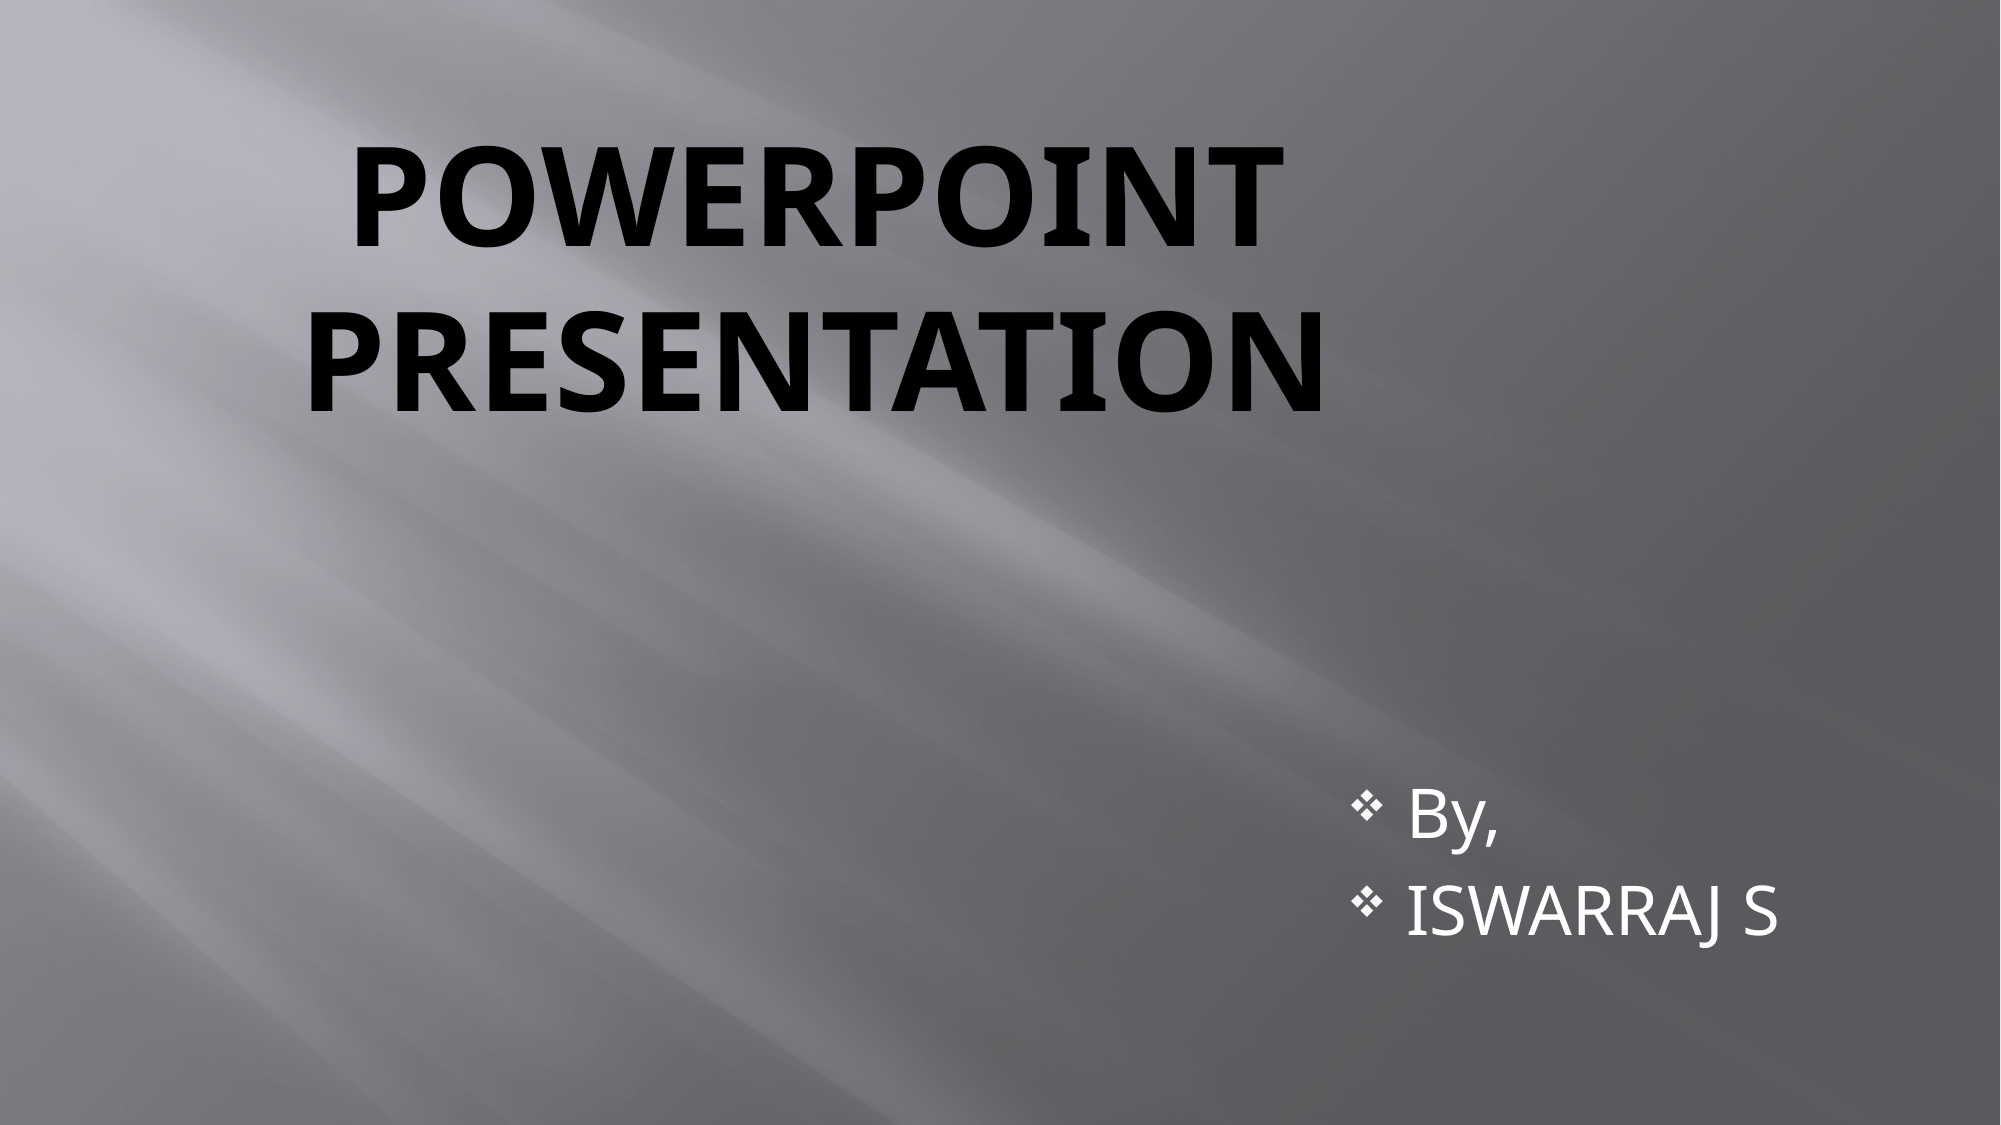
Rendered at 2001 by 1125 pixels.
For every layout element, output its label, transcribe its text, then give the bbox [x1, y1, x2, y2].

list By, ISWARRAJ S [1312, 762, 2000, 959]
title POWERPOINT PRESENTATION [111, 99, 1522, 448]
